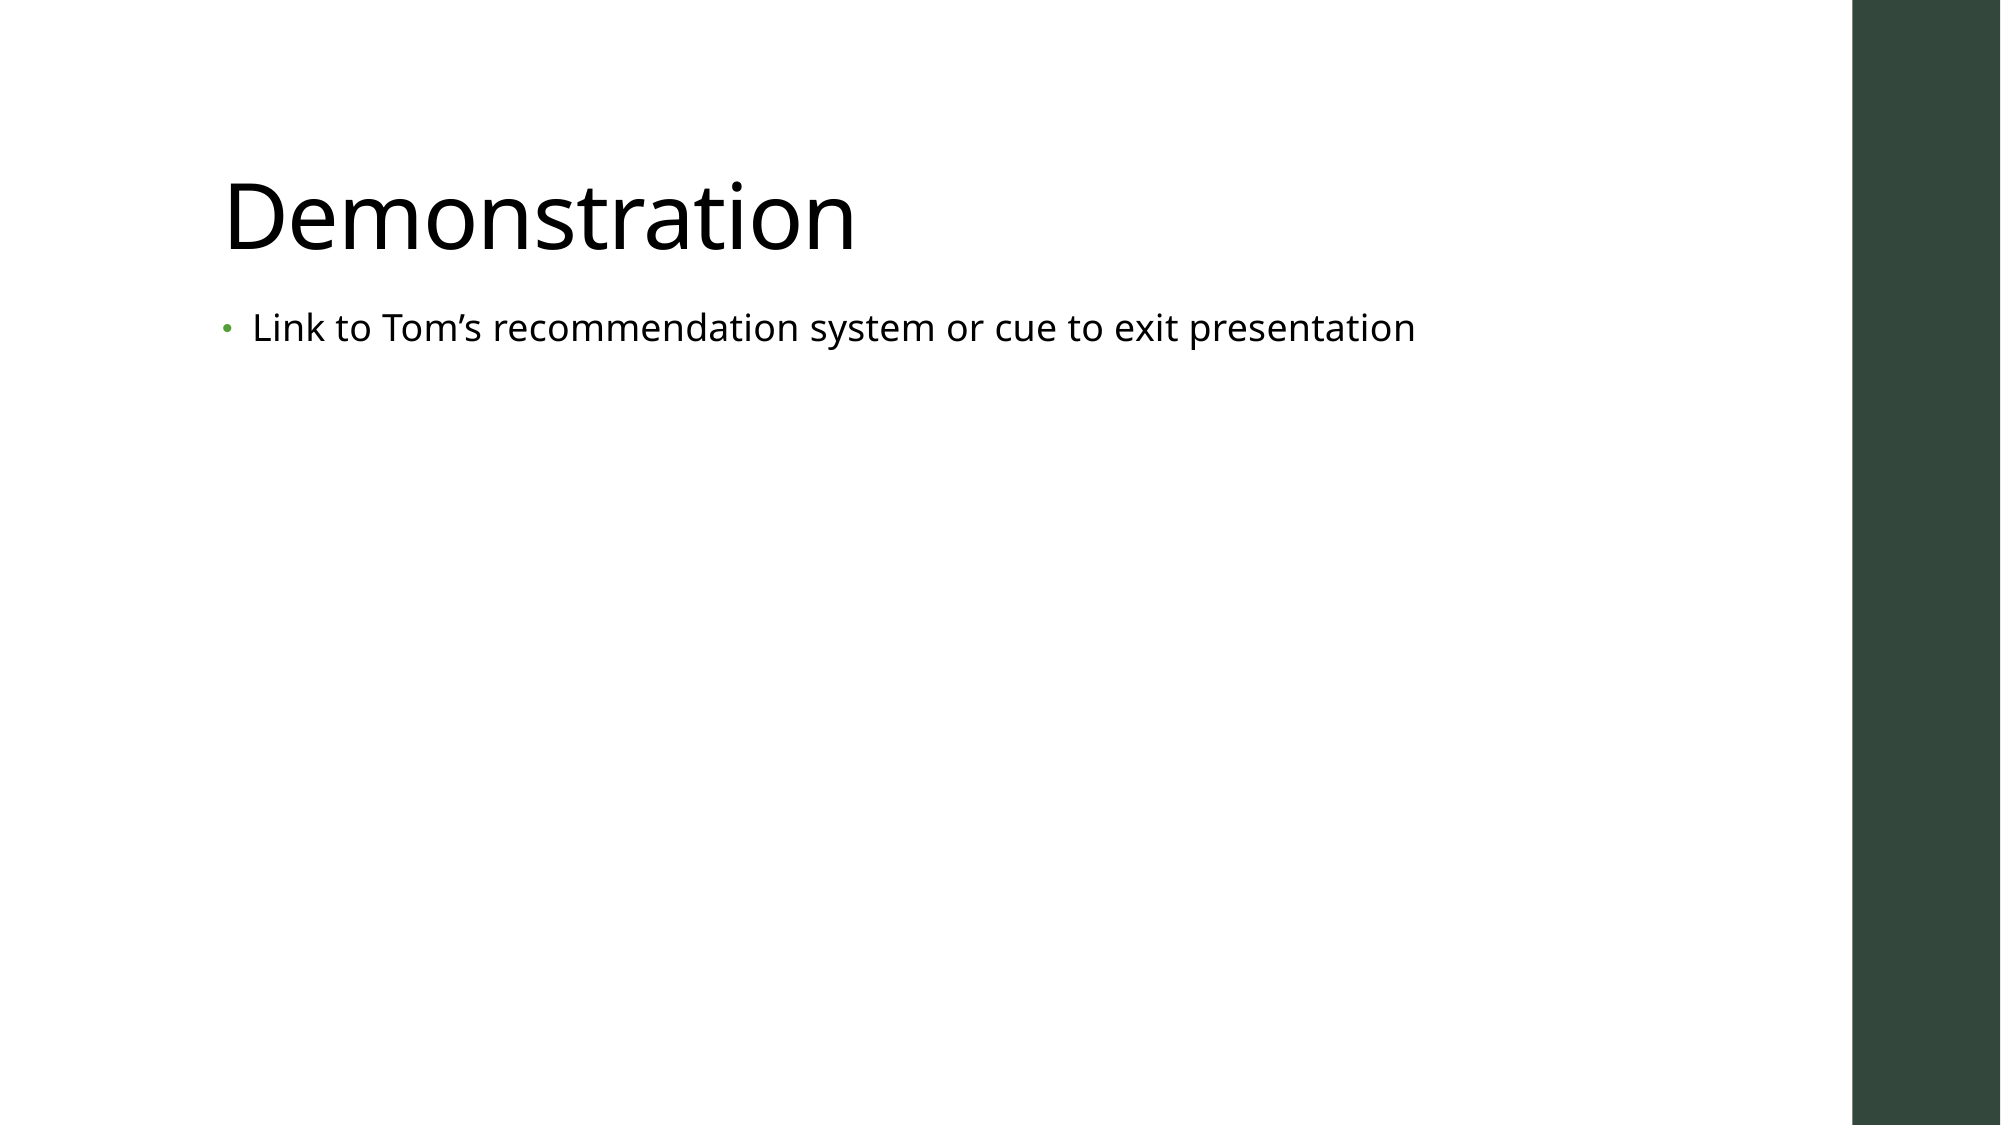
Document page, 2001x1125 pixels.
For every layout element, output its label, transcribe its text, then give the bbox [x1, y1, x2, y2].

list Link to Tom’s recommendation system or cue to exit presentation [206, 299, 1617, 1014]
title Demonstration [206, 60, 1797, 278]
